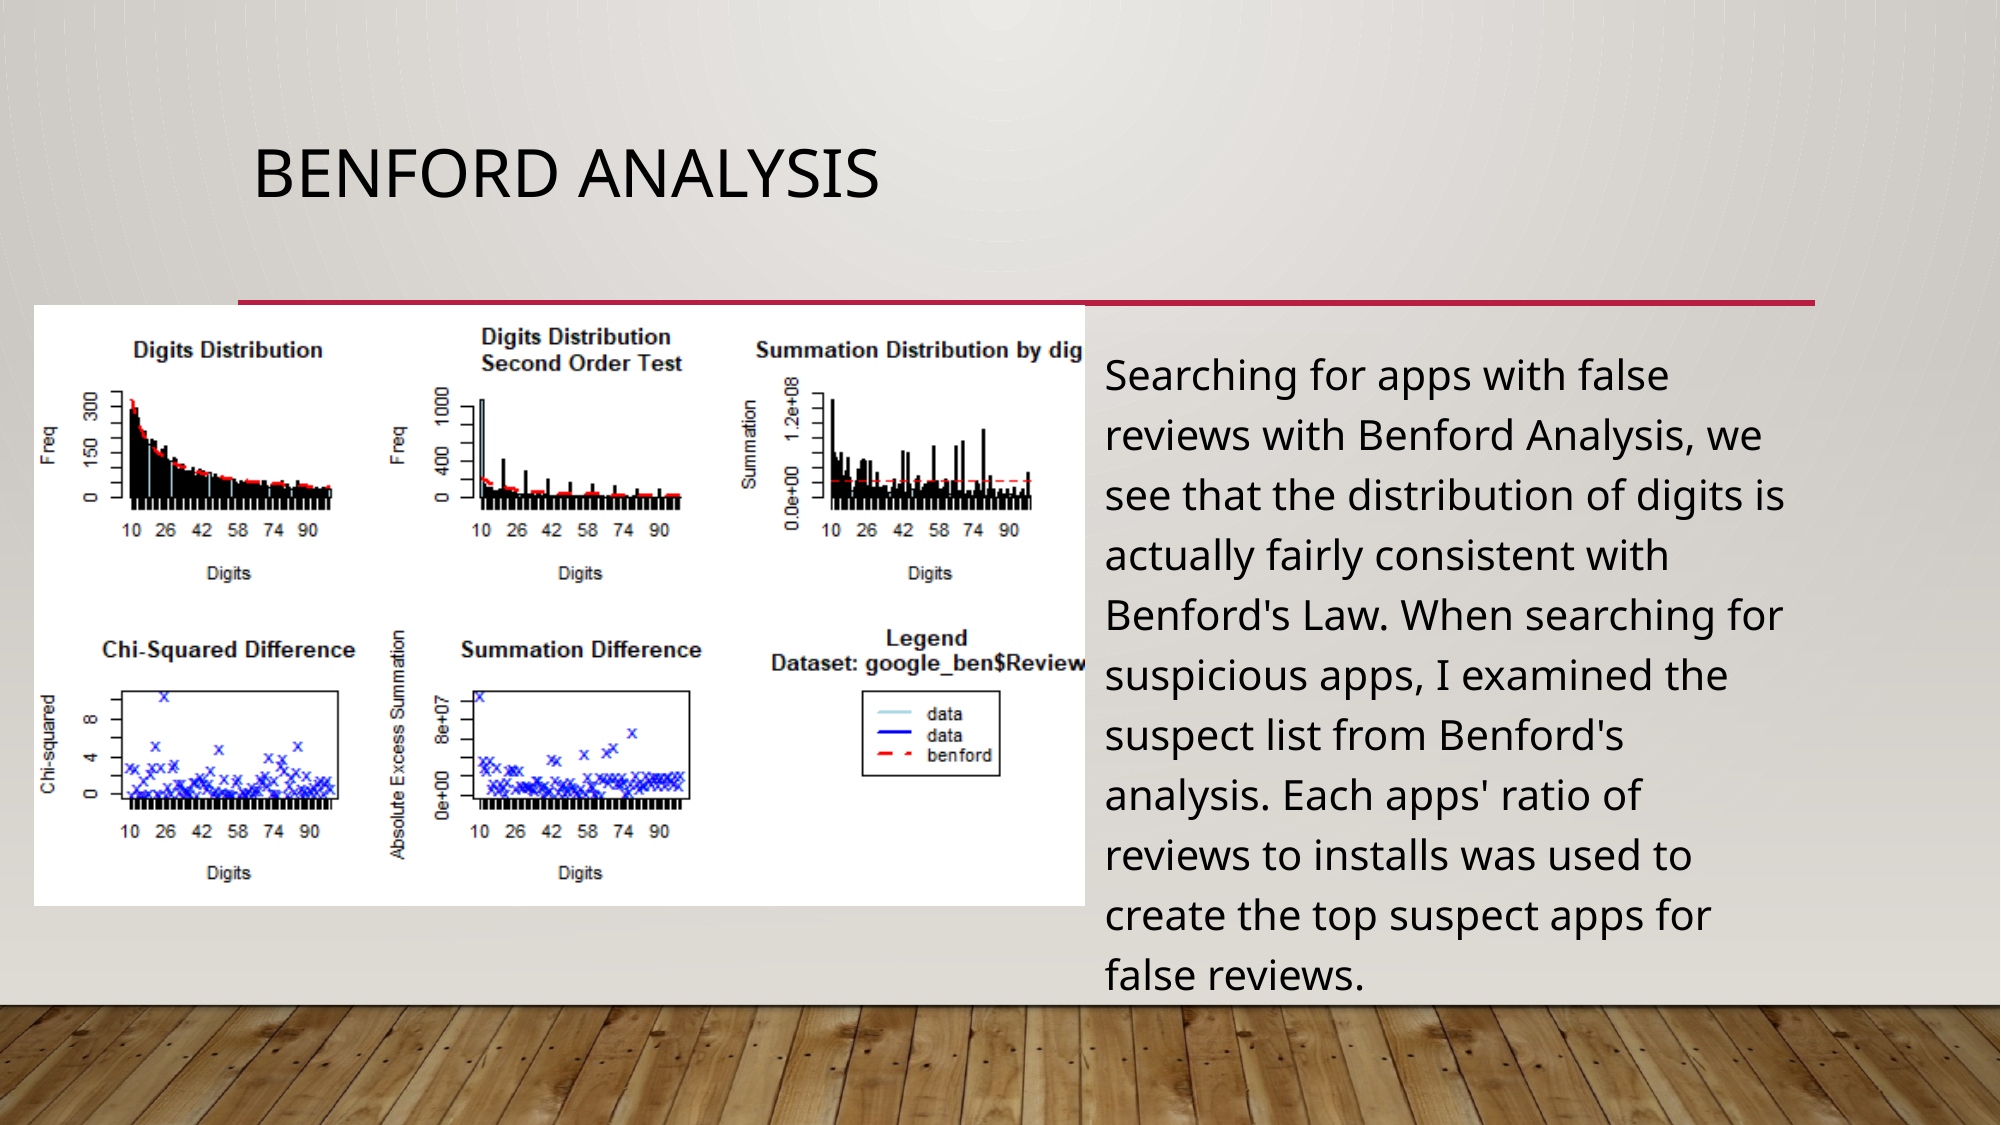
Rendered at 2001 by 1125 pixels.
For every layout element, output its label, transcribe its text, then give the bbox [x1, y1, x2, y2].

picture [34, 305, 1085, 906]
list Searching for apps with false reviews with Benford Analysis, we see that the distribution of digits is actually fairly consistent with Benford's Law. When searching for suspicious apps, I examined the suspect list from Benford's analysis. Each apps' ratio of reviews to installs was used to create the top suspect apps for false reviews. [1085, 330, 1815, 896]
picture [0, 1005, 2000, 1125]
title Benford Analysis [237, 132, 1814, 306]
